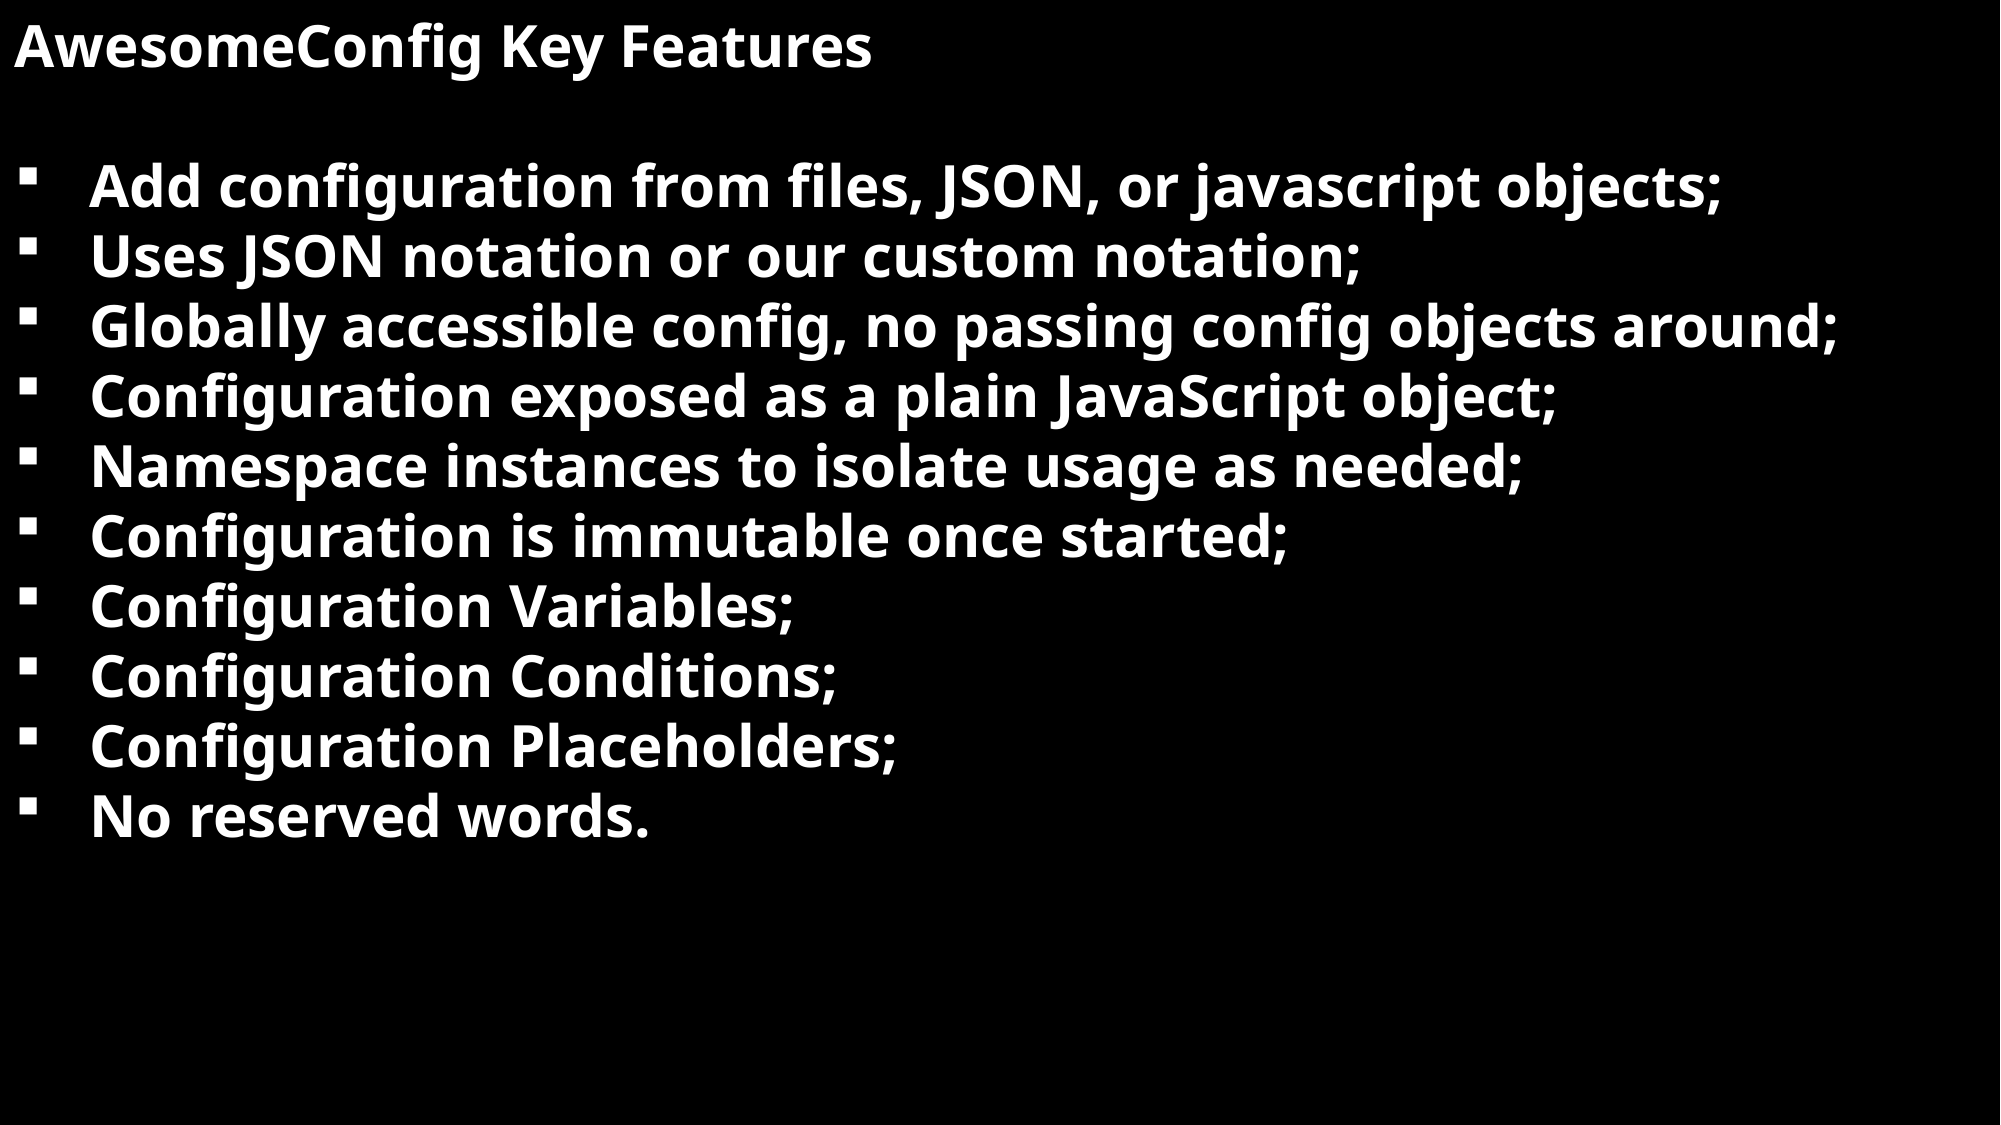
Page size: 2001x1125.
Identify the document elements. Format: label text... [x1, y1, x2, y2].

text_box AwesomeConfig Key Features Add configuration from files, JSON, or javascript objects; Uses JSON notation or our custom notation; Globally accessible config, no passing config objects around; Configuration exposed as a plain JavaScript object; Namespace instances to isolate usage as needed; Configuration is immutable once started; Configuration Variables; Configuration Conditions; Configuration Placeholders; No reserved words. [0, 1, 2000, 857]
